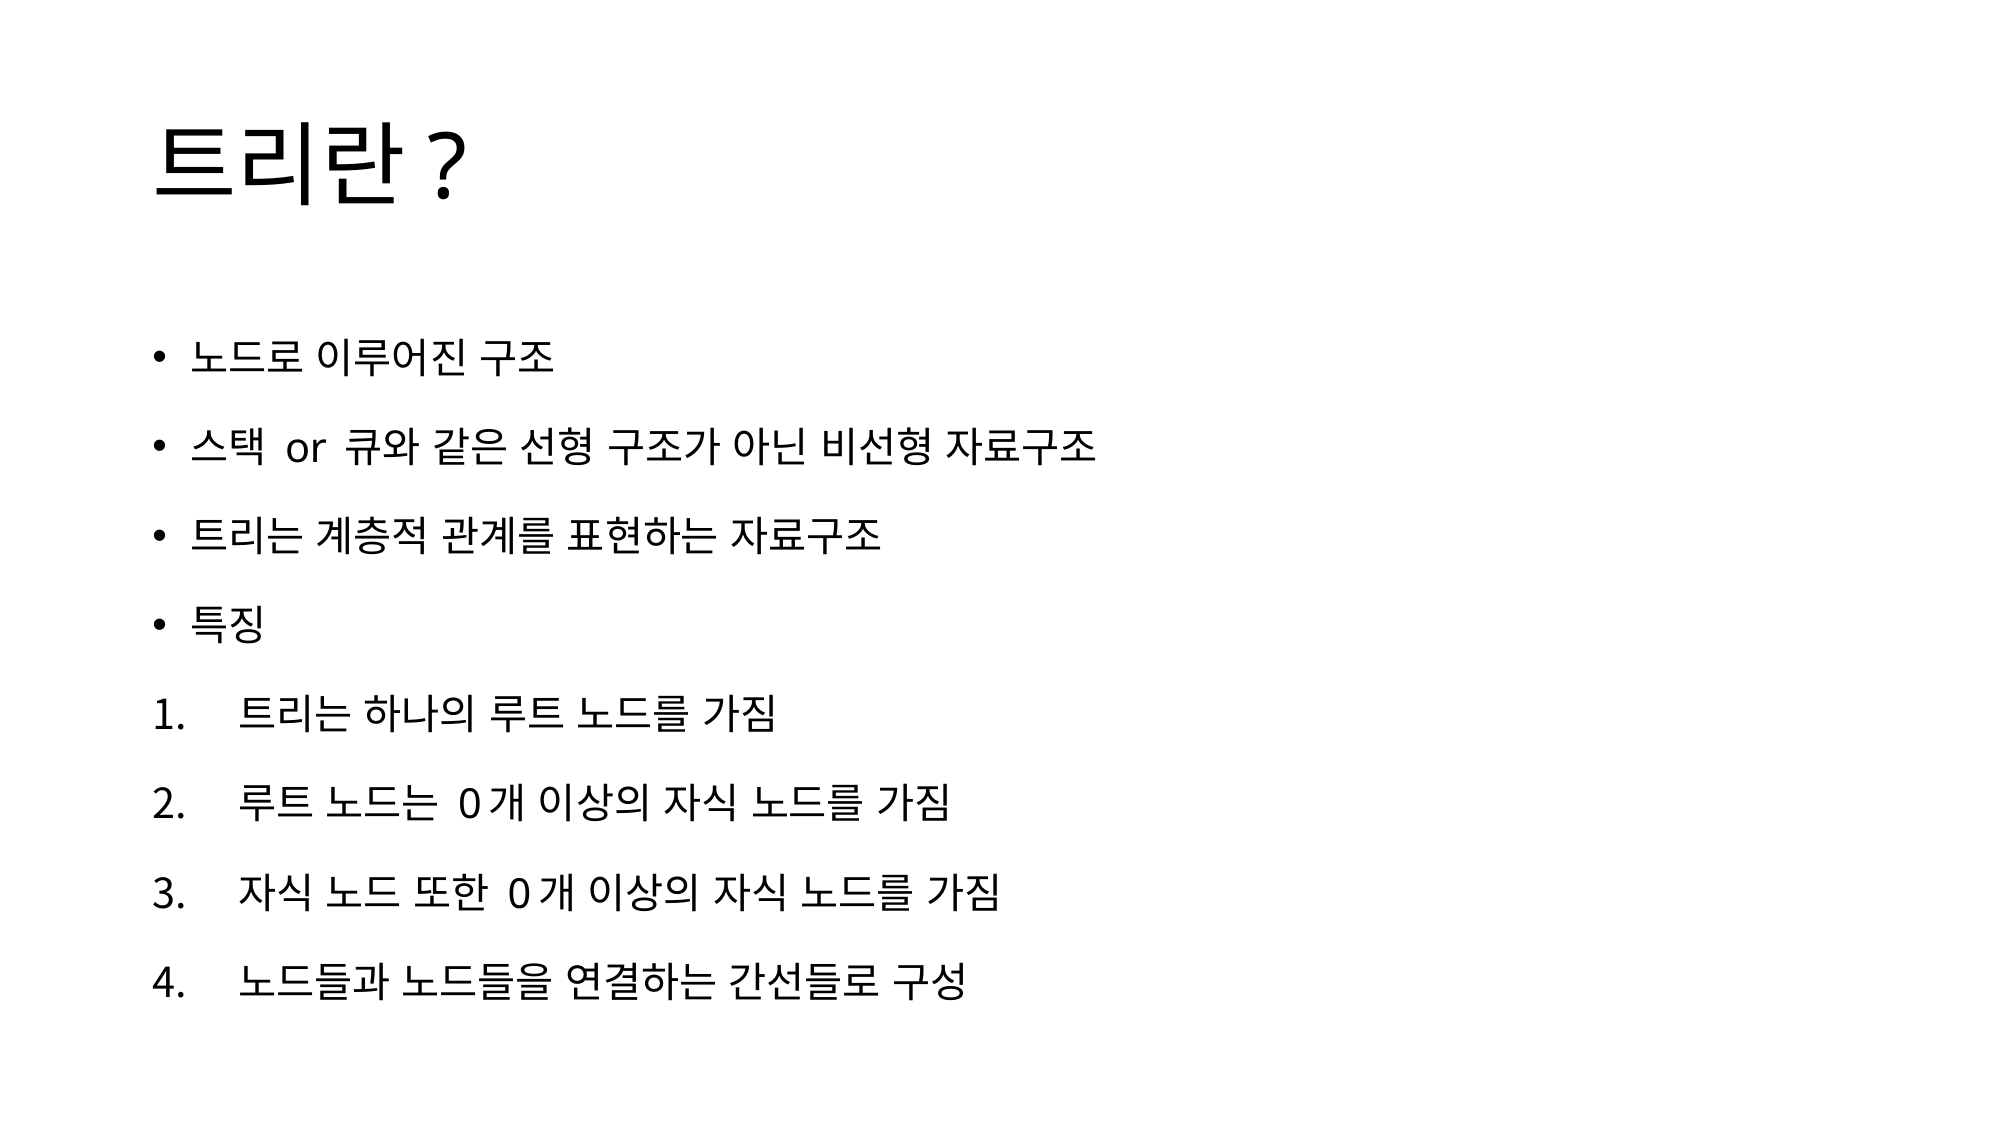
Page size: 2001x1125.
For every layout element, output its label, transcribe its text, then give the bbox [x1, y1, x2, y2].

title 트리란? [137, 59, 1863, 278]
list 노드로 이루어진 구조 스택 or 큐와 같은 선형 구조가 아닌 비선형 자료구조 트리는 계층적 관계를 표현하는 자료구조 특징 트리는 하나의 루트 노드를 가짐 루트 노드는 0개 이상의 자식 노드를 가짐 자식 노드 또한 0개 이상의 자식 노드를 가짐 노드들과 노드들을 연결하는 간선들로 구성 [137, 299, 1863, 1014]
